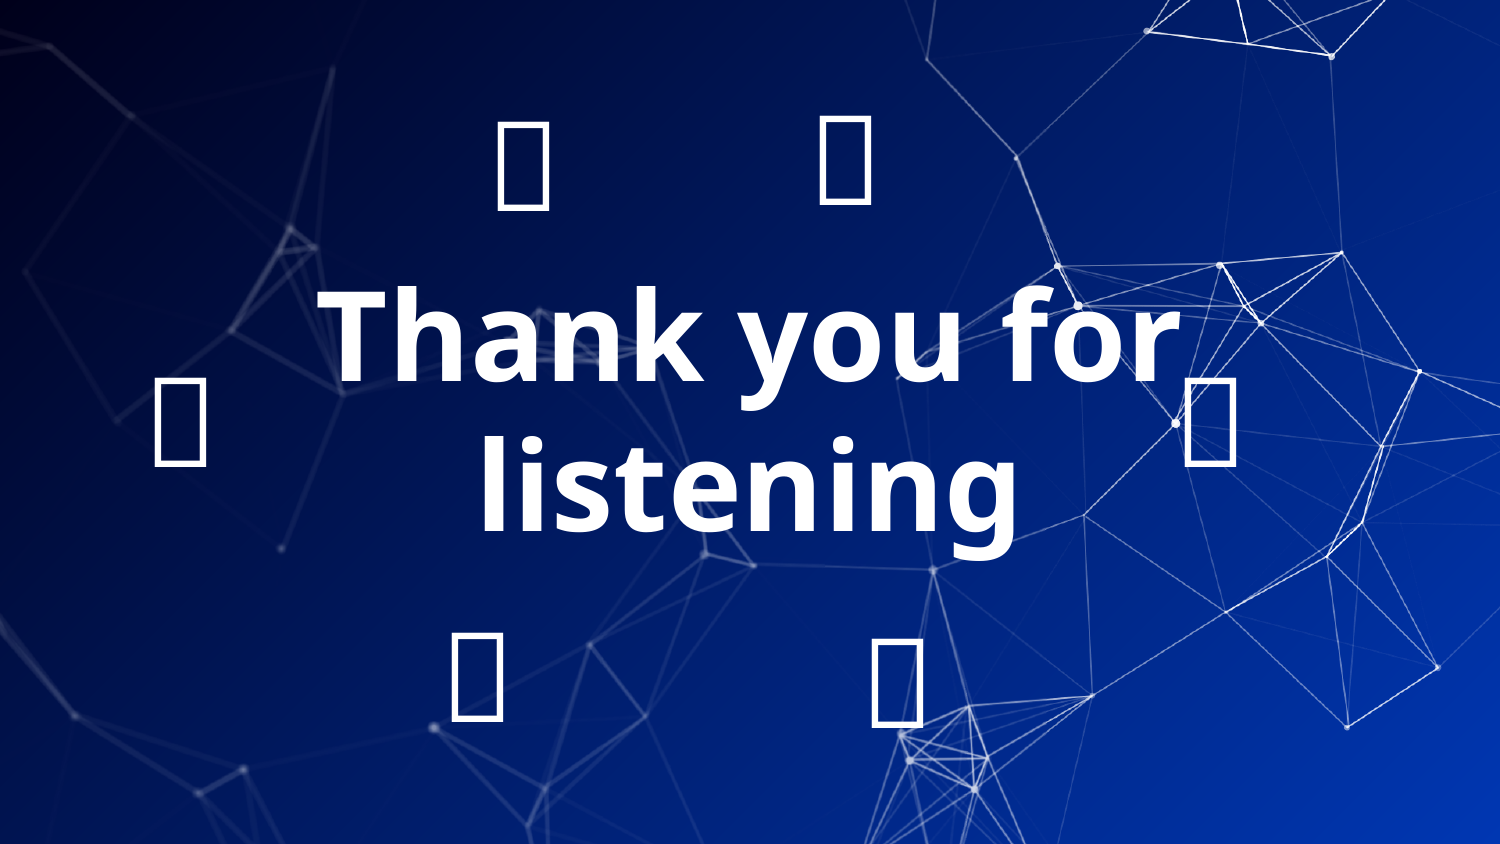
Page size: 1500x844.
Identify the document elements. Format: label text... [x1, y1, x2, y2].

picture [0, 0, 1500, 844]
text_box 🎵 [760, 588, 1035, 775]
text_box 🎸 [1159, 327, 1367, 516]
title Thank you for listening [274, 256, 1226, 587]
text_box 🎶 [396, 71, 651, 258]
text_box 🎹 [425, 582, 623, 781]
text_box 🎺 [128, 327, 325, 516]
text_box 🎻 [793, 65, 1002, 264]
